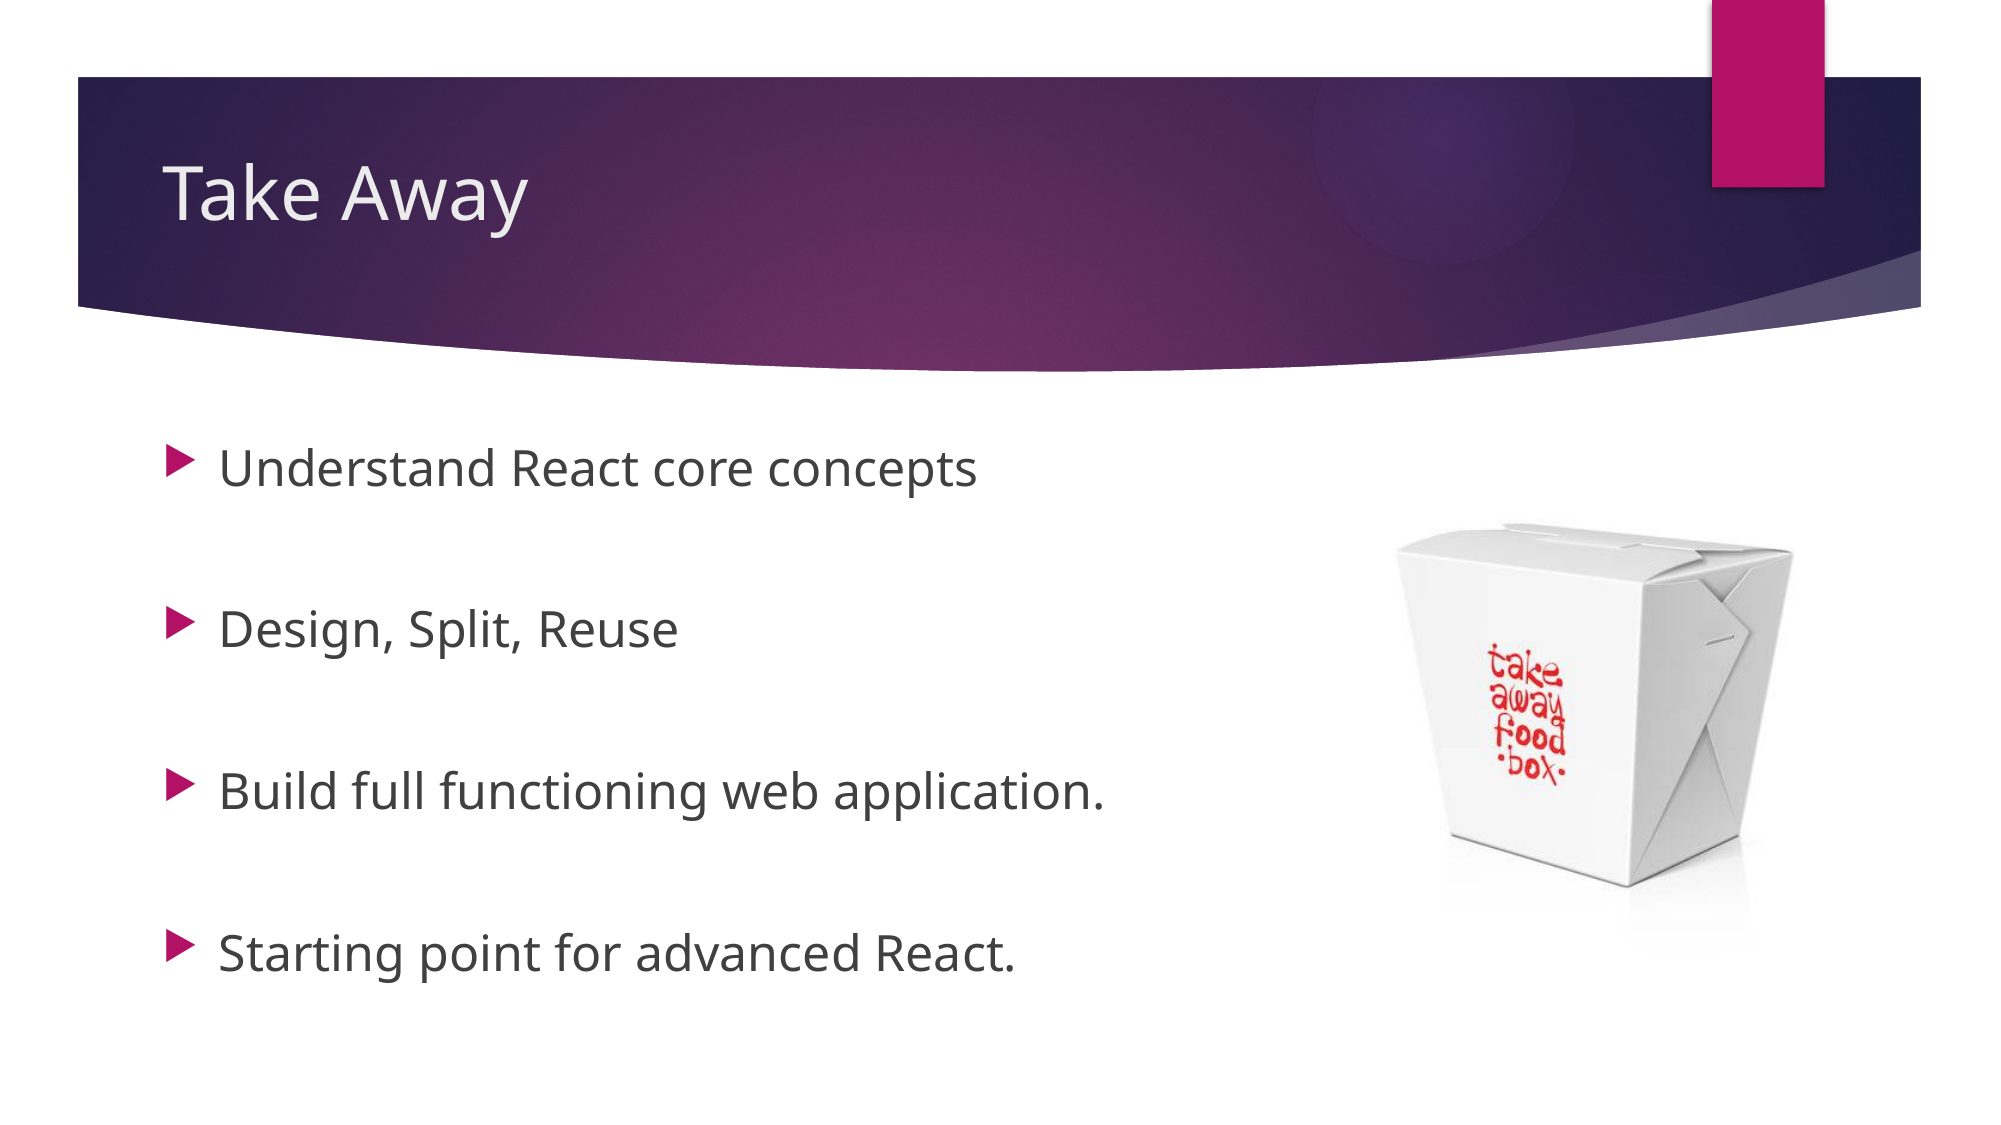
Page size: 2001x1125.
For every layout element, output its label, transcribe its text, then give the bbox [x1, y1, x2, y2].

title Take Away [147, 132, 1585, 249]
picture [1326, 432, 1864, 970]
list Understand React core concepts Design, Split, Reuse Build full functioning web application. Starting point for advanced React. [147, 428, 1596, 1046]
